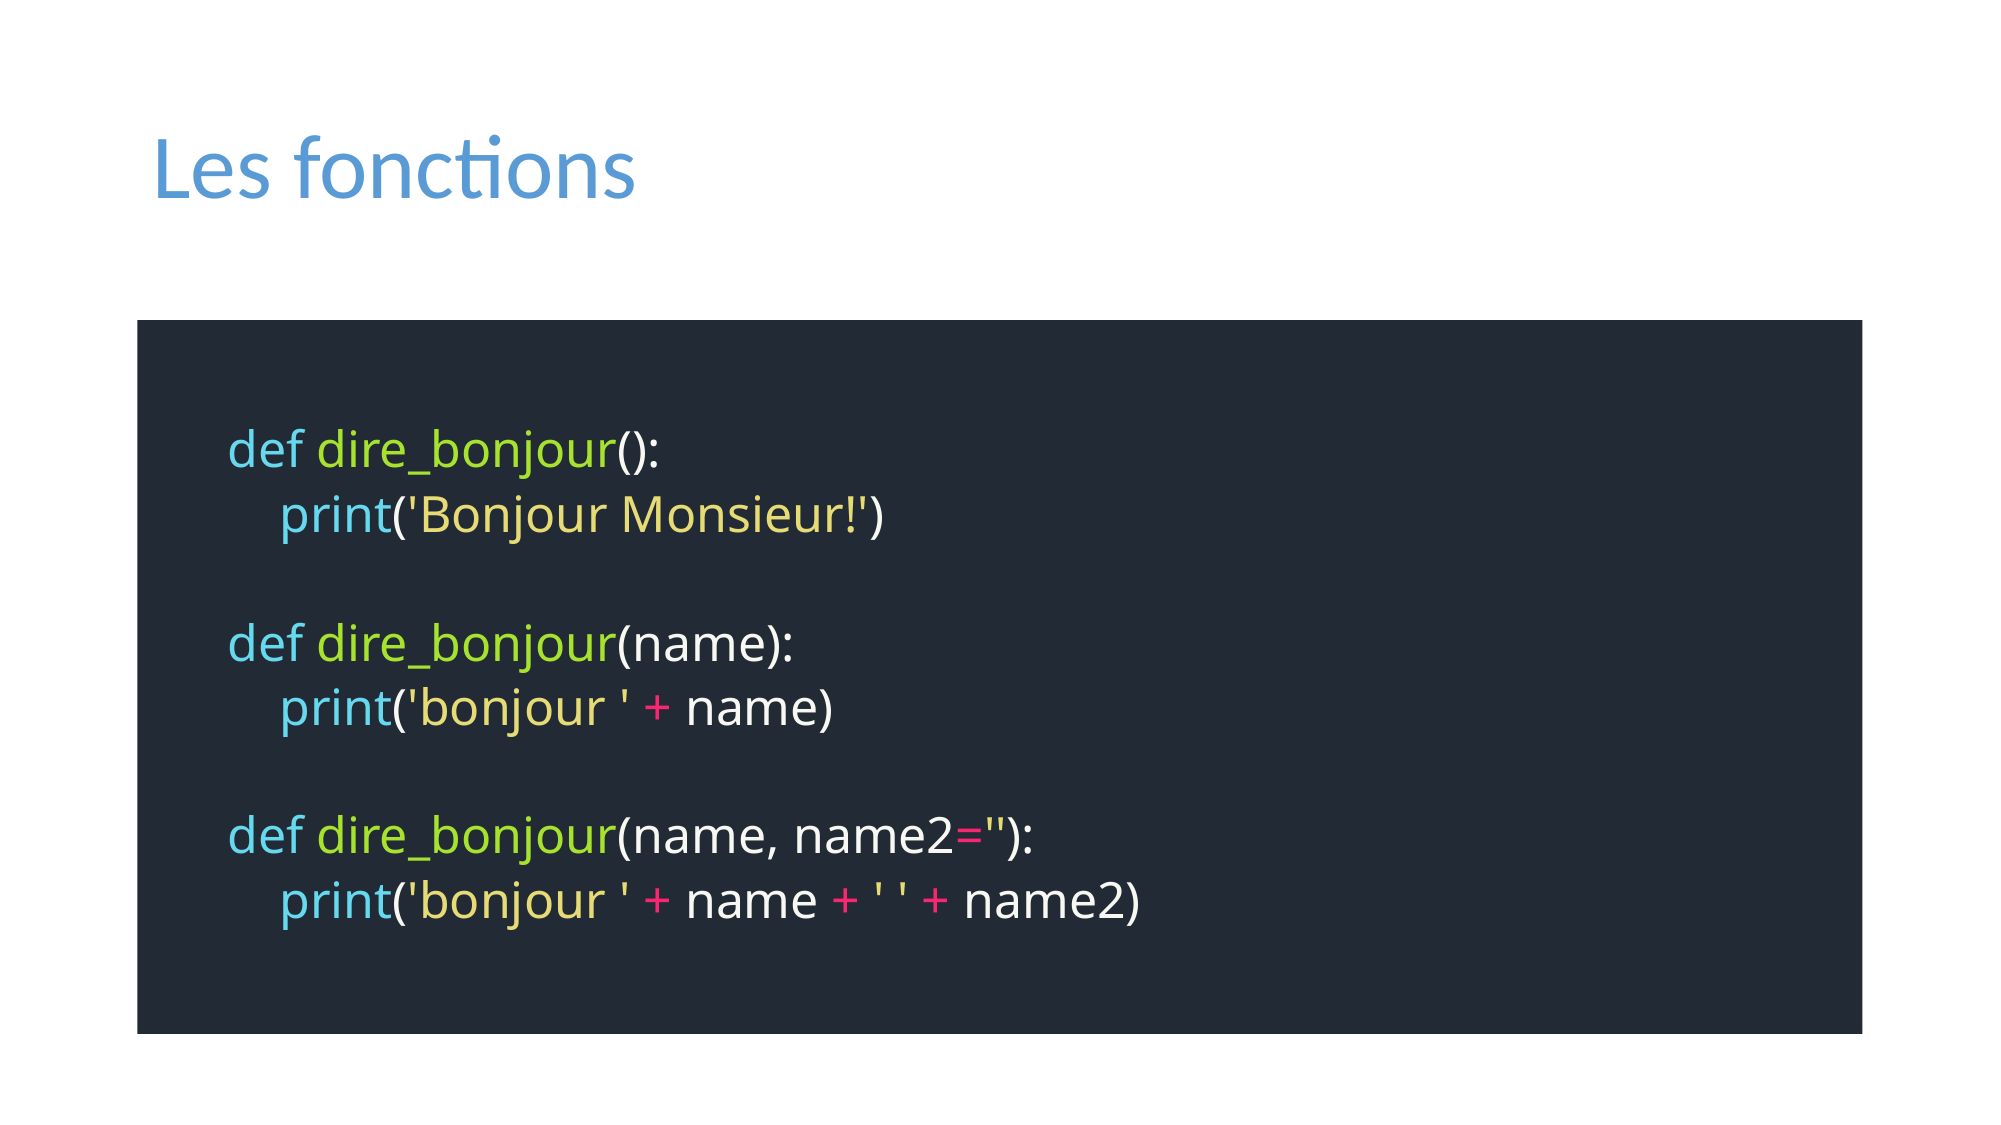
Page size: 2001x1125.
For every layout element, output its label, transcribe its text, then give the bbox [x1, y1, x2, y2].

title Les fonctions [137, 59, 1863, 278]
text_box def dire_bonjour(): print('Bonjour Monsieur!') def dire_bonjour(name): print('bonjour ' + name) def dire_bonjour(name, name2=''): print('bonjour ' + name + ' ' + name2) [137, 320, 1863, 1034]
